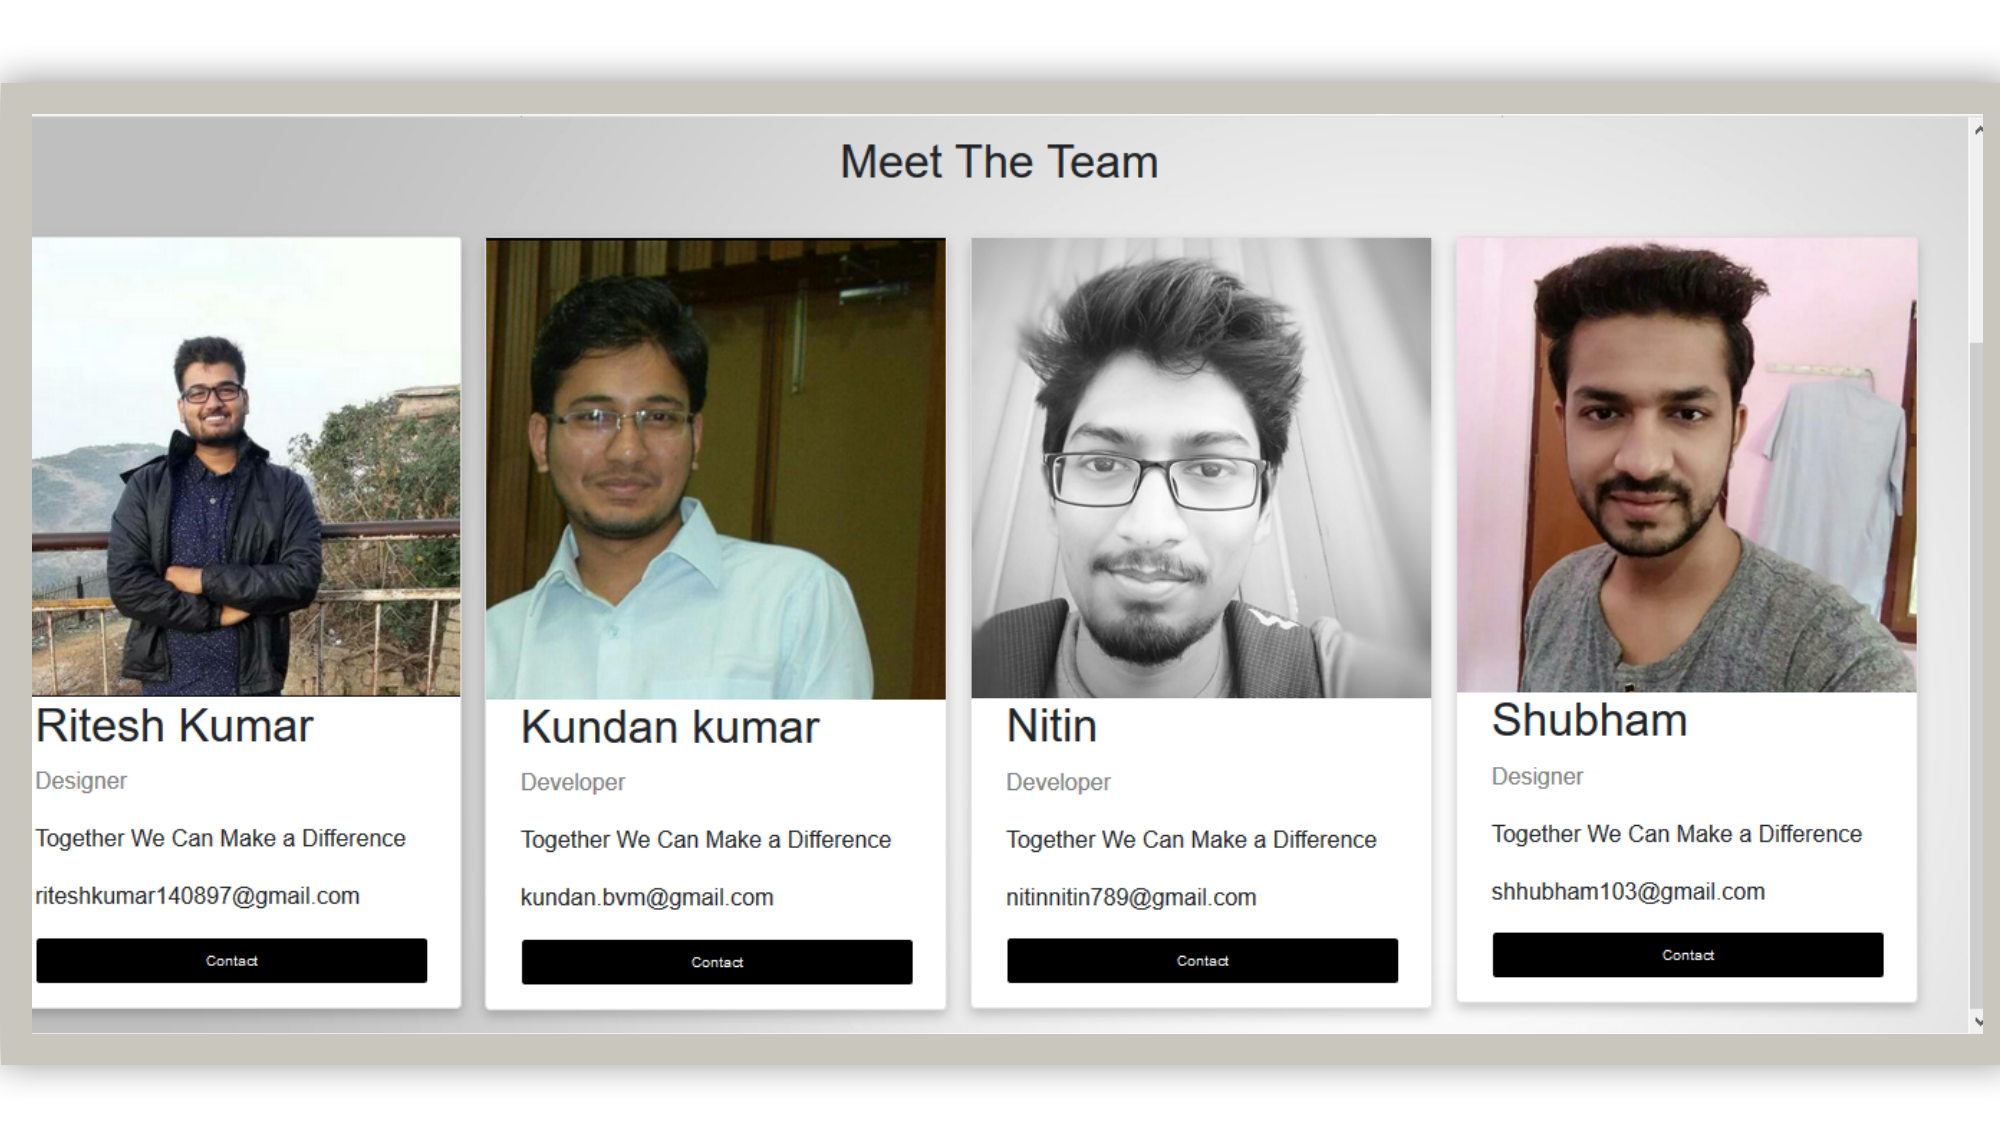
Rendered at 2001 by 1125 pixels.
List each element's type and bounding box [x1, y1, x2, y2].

picture [31, 113, 1983, 1035]
